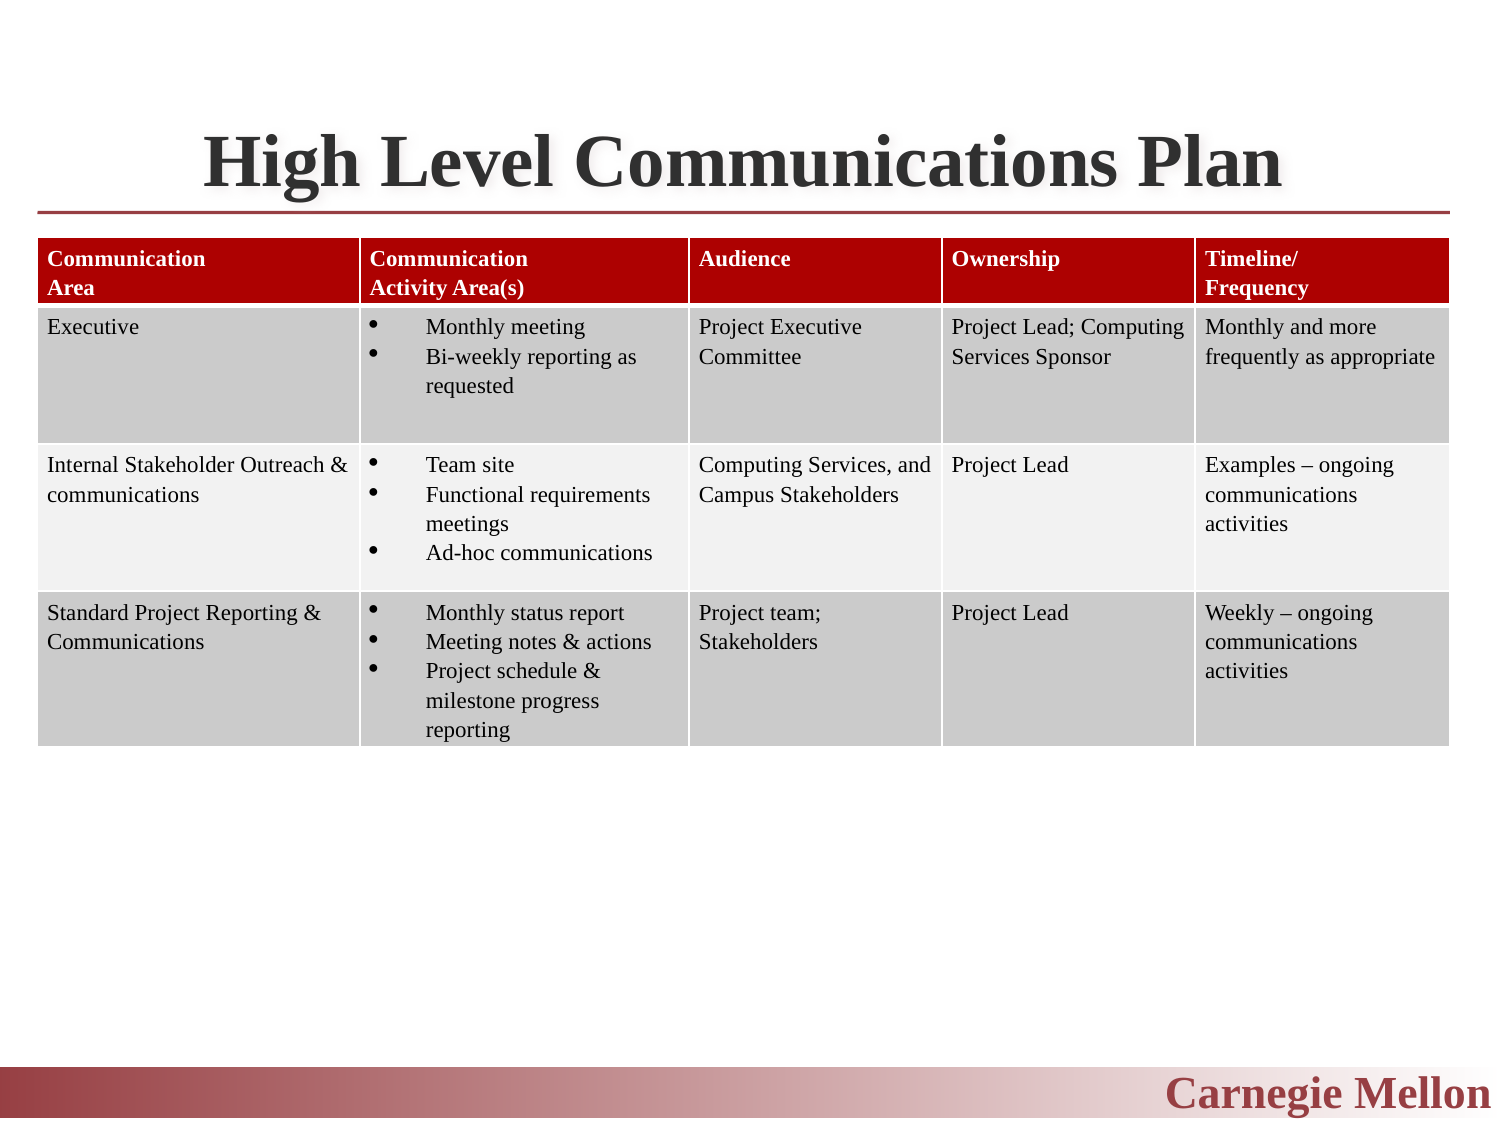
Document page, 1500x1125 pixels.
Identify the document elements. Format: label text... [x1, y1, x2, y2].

table_cell Standard Project Reporting & Communications [38, 592, 359, 746]
table_header Communication Activity Area(s) [361, 238, 688, 303]
table_cell Monthly and more frequently as appropriate [1196, 308, 1449, 443]
table_cell Internal Stakeholder Outreach & communications [38, 445, 359, 590]
table_header Audience [690, 238, 941, 303]
table_cell Project Lead; Computing Services Sponsor [943, 308, 1194, 443]
table_cell Team site Functional requirements meetings Ad-hoc communications [361, 445, 688, 590]
table_header Communication Area [38, 238, 359, 303]
table_cell Computing Services, and Campus Stakeholders [690, 445, 941, 590]
table_header Timeline/ Frequency [1196, 238, 1449, 303]
table_cell Monthly status report Meeting notes & actions Project schedule & milestone progress reporting [361, 592, 688, 746]
table_cell Weekly – ongoing communications activities [1196, 592, 1449, 746]
table_cell Project Executive Committee [690, 308, 941, 443]
title High Level Communications Plan [37, 62, 1450, 237]
table_cell Executive [38, 308, 359, 443]
table_cell Monthly meeting Bi-weekly reporting as requested [361, 308, 688, 443]
table_cell Examples – ongoing communications activities [1196, 445, 1449, 590]
table_cell Project team; Stakeholders [690, 592, 941, 746]
table_header Ownership [943, 238, 1194, 303]
table_cell Project Lead [943, 592, 1194, 746]
table_cell Project Lead [943, 445, 1194, 590]
